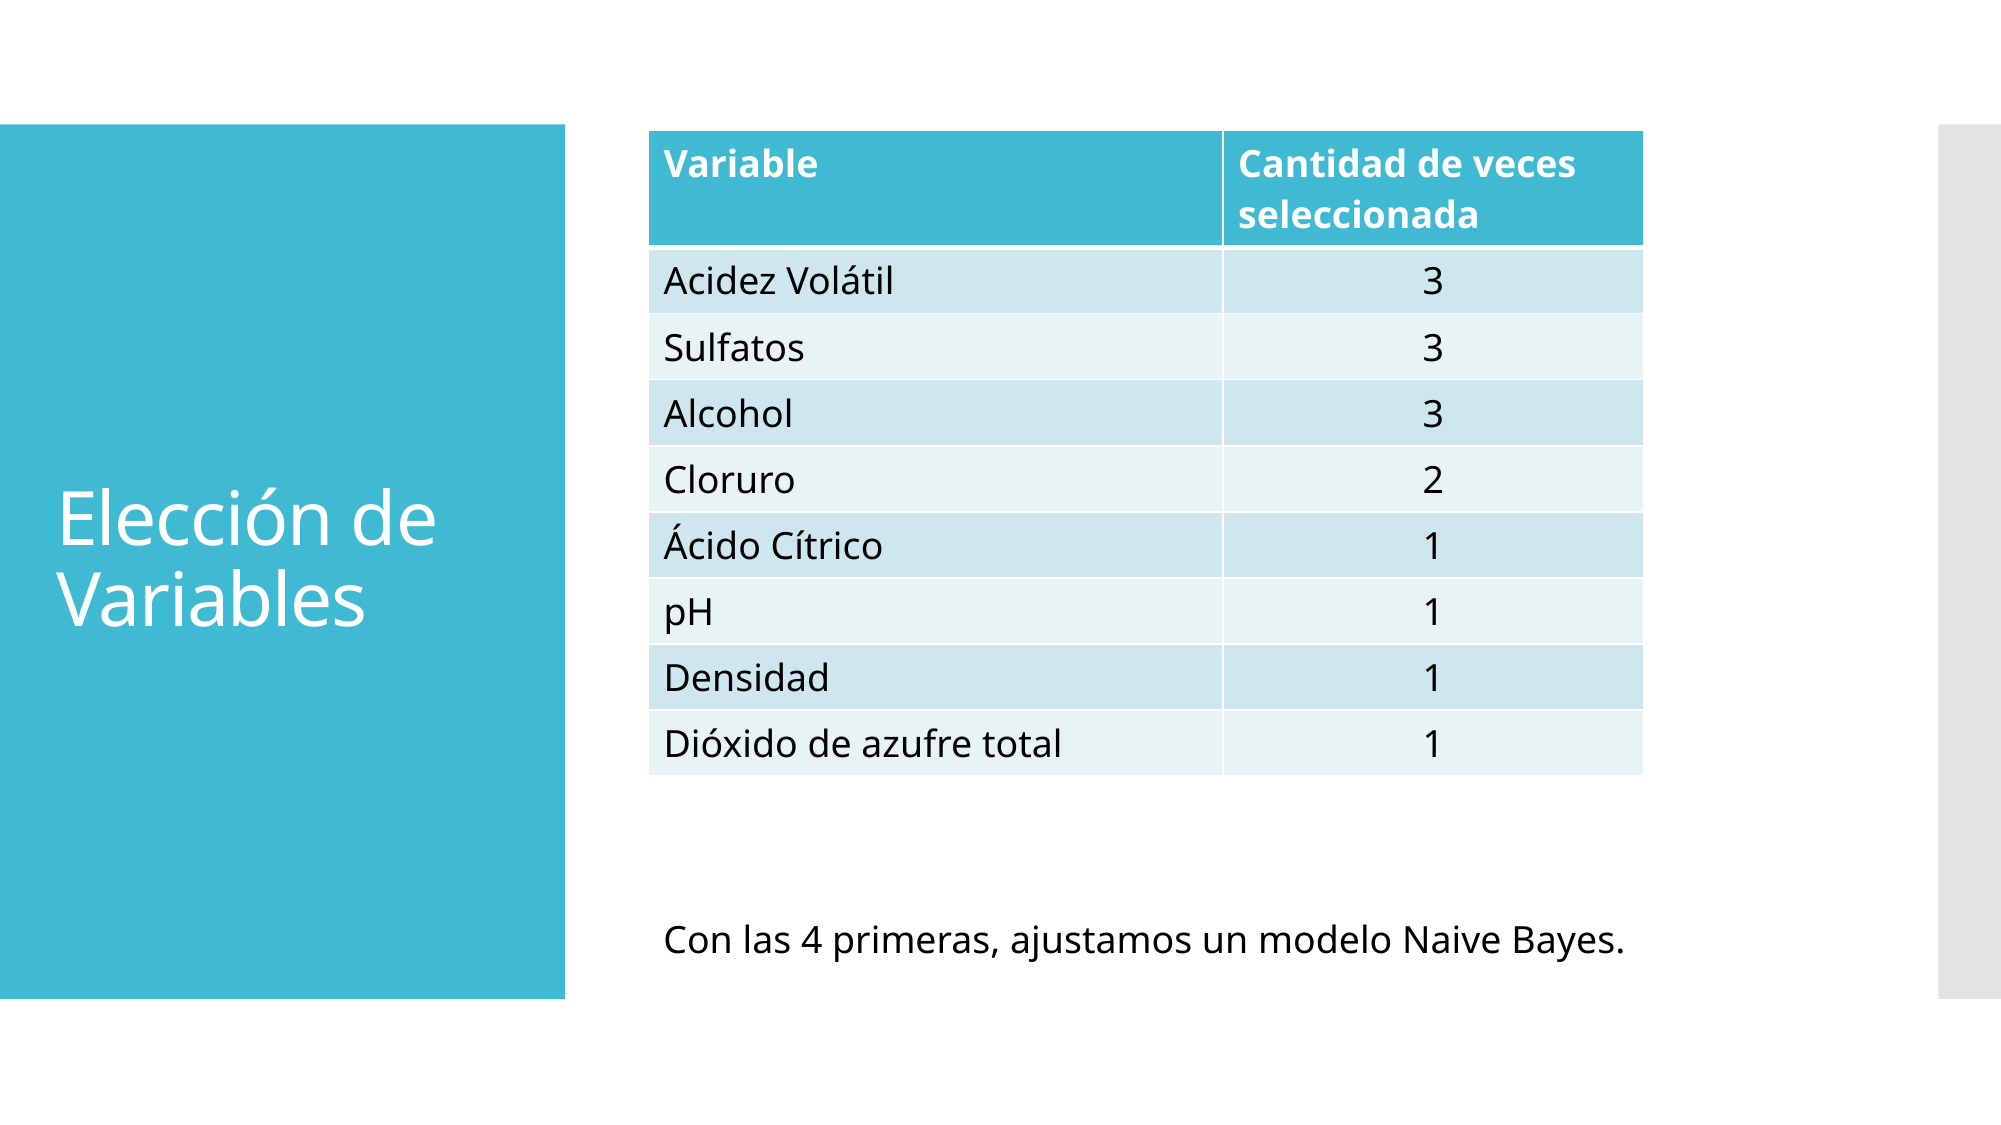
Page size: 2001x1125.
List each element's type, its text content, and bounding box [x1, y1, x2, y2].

table_cell 1 [1224, 513, 1643, 577]
table_cell Densidad [649, 645, 1222, 709]
table_header Cantidad de veces seleccionada [1224, 131, 1643, 245]
title Elección de Variables [41, 184, 525, 940]
table_cell Alcohol [649, 380, 1222, 445]
table_cell 3 [1224, 380, 1643, 445]
table_cell pH [649, 579, 1222, 643]
table_cell Acidez Volátil [649, 250, 1222, 313]
table_cell 3 [1224, 314, 1643, 379]
table_cell 1 [1224, 579, 1643, 643]
table_cell 3 [1224, 250, 1643, 313]
table_header Variable [649, 131, 1222, 245]
table_cell Dióxido de azufre total [649, 711, 1222, 775]
table_cell Cloruro [649, 447, 1222, 511]
table_cell Sulfatos [649, 314, 1222, 379]
table_cell 2 [1224, 447, 1643, 511]
table_cell 1 [1224, 645, 1643, 709]
text_box Con las 4 primeras, ajustamos un modelo Naive Bayes. [648, 908, 1644, 969]
table_cell 1 [1224, 711, 1643, 775]
table_cell Ácido Cítrico [649, 513, 1222, 577]
